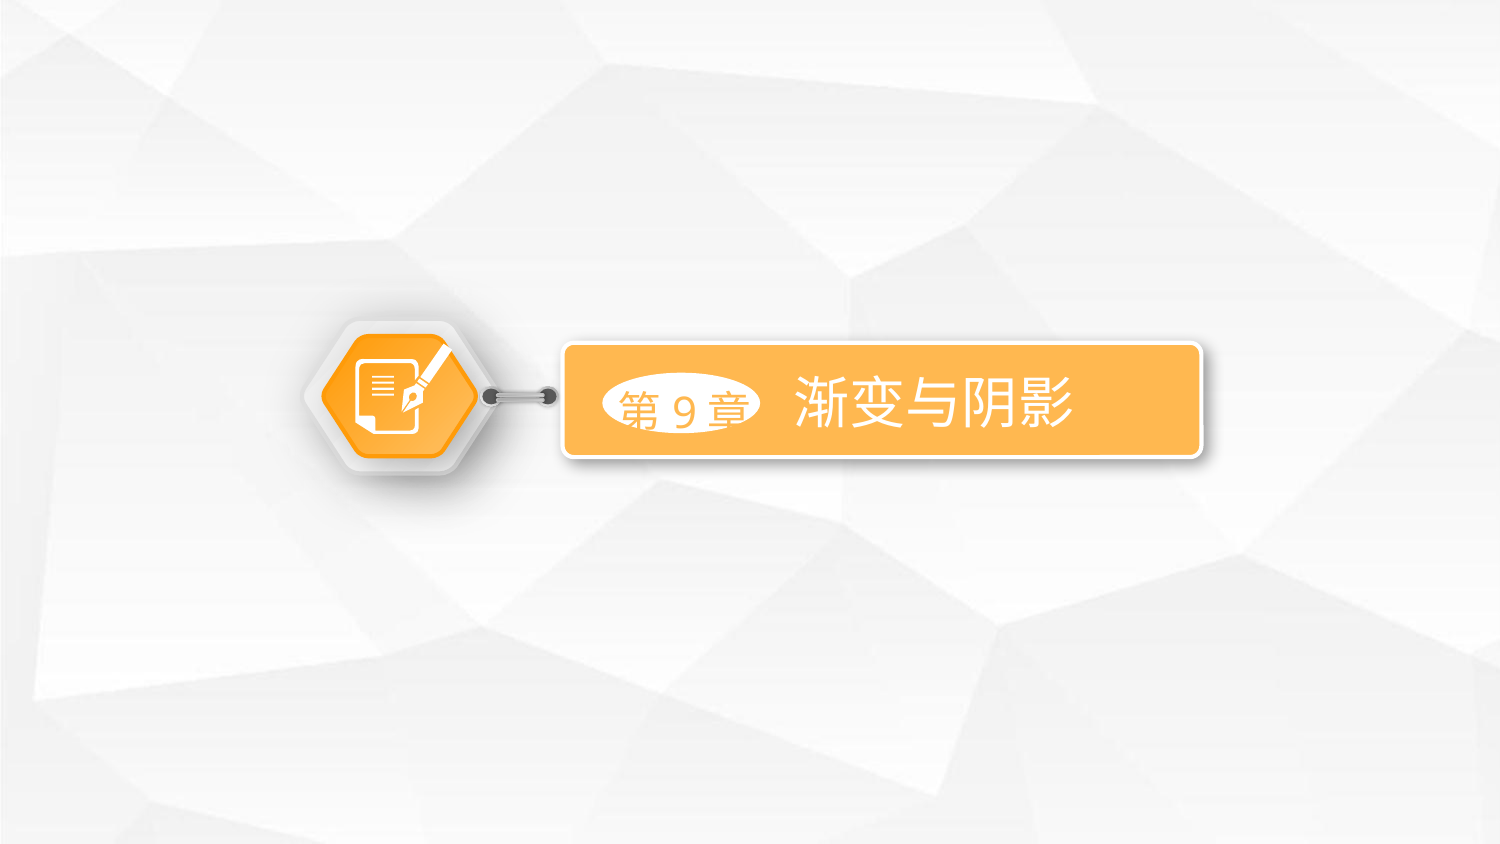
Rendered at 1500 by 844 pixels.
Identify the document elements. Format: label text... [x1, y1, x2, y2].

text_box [480, 386, 503, 407]
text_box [496, 393, 545, 402]
text_box 渐变与阴影 [682, 359, 1185, 442]
text_box [565, 340, 1204, 460]
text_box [566, 372, 803, 446]
picture [0, 0, 1500, 844]
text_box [537, 386, 559, 407]
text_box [300, 302, 560, 557]
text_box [355, 343, 453, 435]
